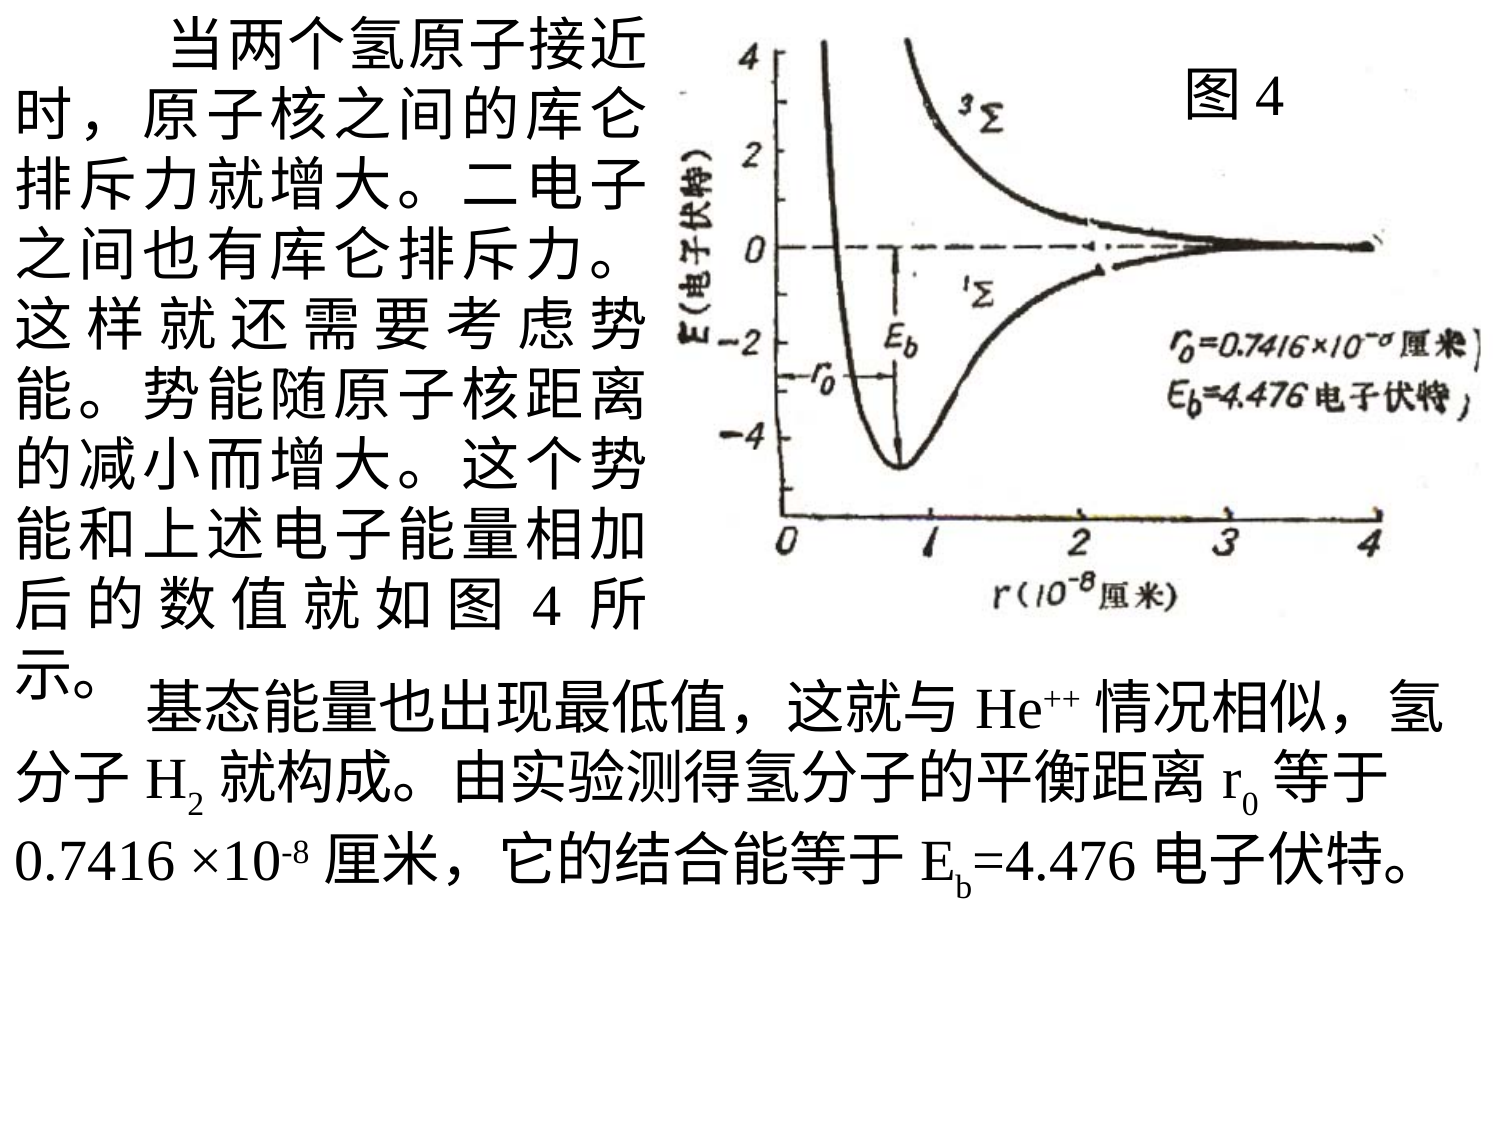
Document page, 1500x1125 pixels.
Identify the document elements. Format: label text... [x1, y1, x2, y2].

picture [649, 0, 1500, 640]
text_box 当两个氢原子接近时，原子核之间的库仑排斥力就增大。二电子之间也有库仑排斥力。这样就还需要考虑势能。势能随原子核距离的减小而增大。这个势能和上述电子能量相加后的数值就如图4所示。 [0, 0, 663, 662]
text_box 基态能量也出现最低值，这就与He++情况相似，氢分子H2就构成。由实验测得氢分子的平衡距离r0等于0.7416 ×10-8厘米，它的结合能等于Eb=4.476电子伏特。 [0, 662, 1500, 913]
